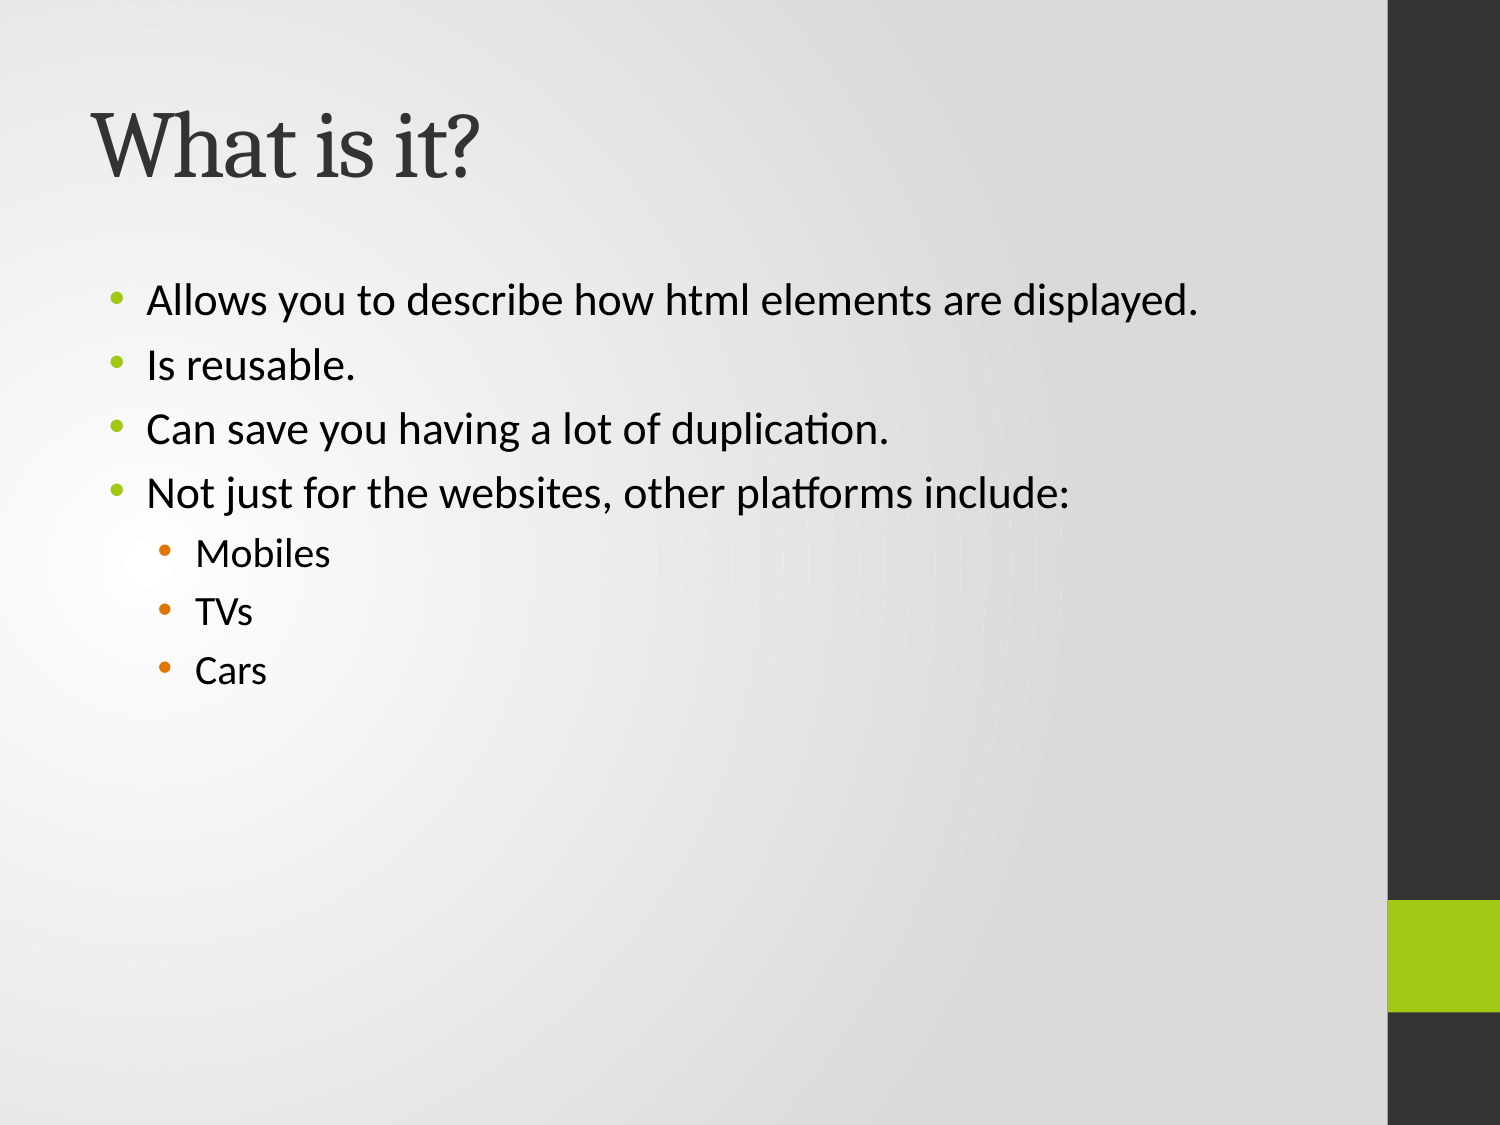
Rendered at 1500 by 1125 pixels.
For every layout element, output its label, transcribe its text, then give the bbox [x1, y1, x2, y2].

list Allows you to describe how html elements are displayed. Is reusable. Can save you having a lot of duplication. Not just for the websites, other platforms include: Mobiles TVs Cars [75, 262, 1325, 1050]
title What is it? [75, 45, 1325, 233]
